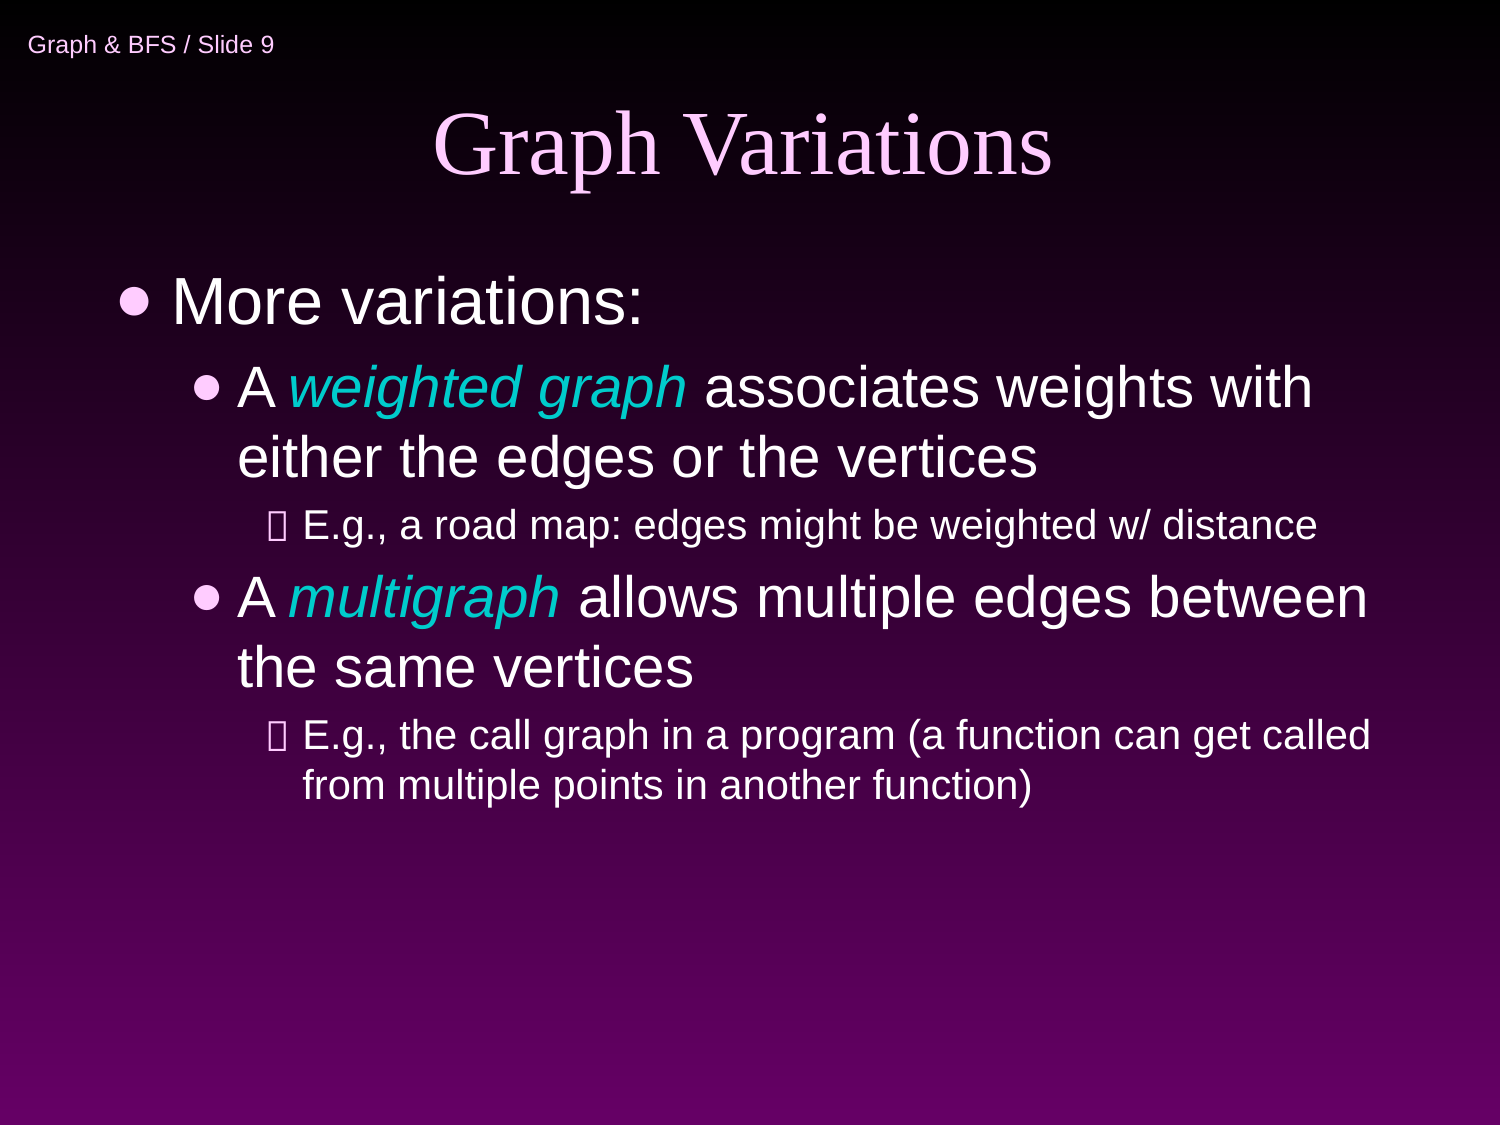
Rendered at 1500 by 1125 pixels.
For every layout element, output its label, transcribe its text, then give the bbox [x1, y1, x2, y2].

title Graph Variations [99, 37, 1388, 200]
list More variations: A weighted graph associates weights with either the edges or the vertices E.g., a road map: edges might be weighted w/ distance A multigraph allows multiple edges between the same vertices E.g., the call graph in a program (a function can get called from multiple points in another function) [99, 249, 1388, 1063]
